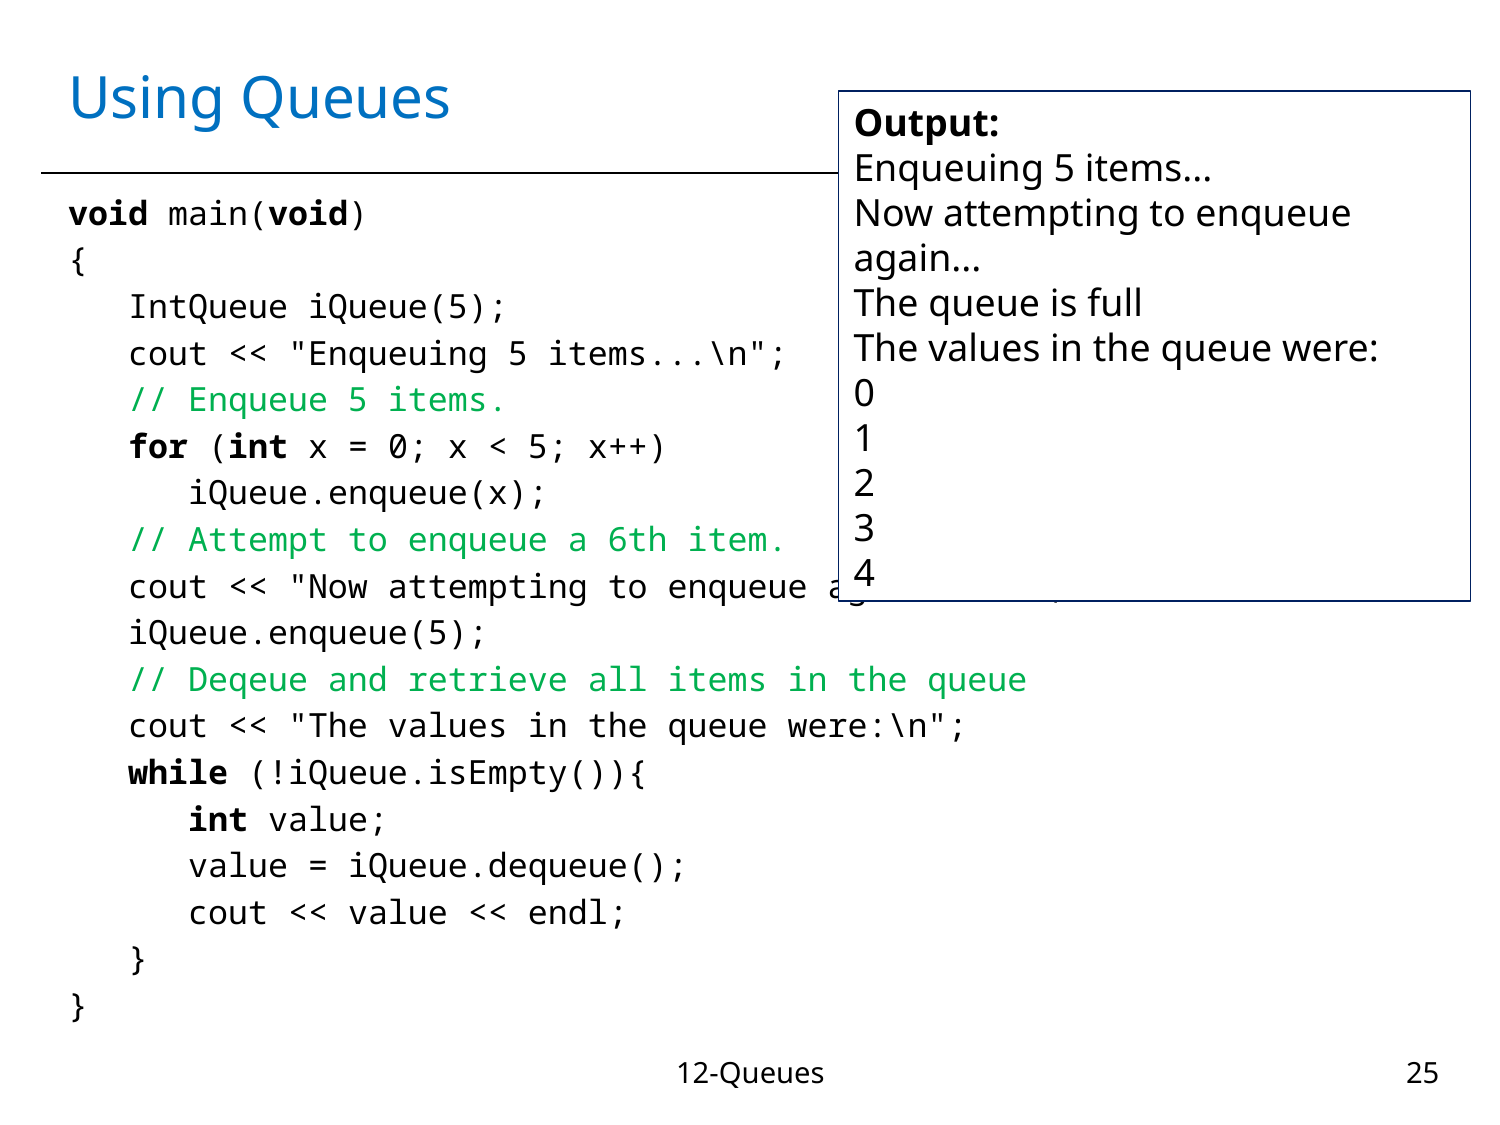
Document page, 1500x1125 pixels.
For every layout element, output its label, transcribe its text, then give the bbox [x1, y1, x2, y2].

text_box Output: Enqueuing 5 items... Now attempting to enqueue again... The queue is full The values in the queue were: 0 1 2 3 4 [838, 91, 1471, 602]
slide_number ‹#› [1104, 1046, 1455, 1125]
footer 12-Queues [502, 1046, 999, 1125]
title Using Queues [53, 30, 1447, 159]
list void main(void) { IntQueue iQueue(5); cout << "Enqueuing 5 items...\n"; // Enqueue 5 items. for (int x = 0; x < 5; x++) iQueue.enqueue(x); // Attempt to enqueue a 6th item. cout << "Now attempting to enqueue again...\n"; iQueue.enqueue(5); // Deqeue and retrieve all items in the queue cout << "The values in the queue were:\n"; while (!iQueue.isEmpty()){ int value; value = iQueue.dequeue(); cout << value << endl; } } [53, 184, 1447, 1024]
